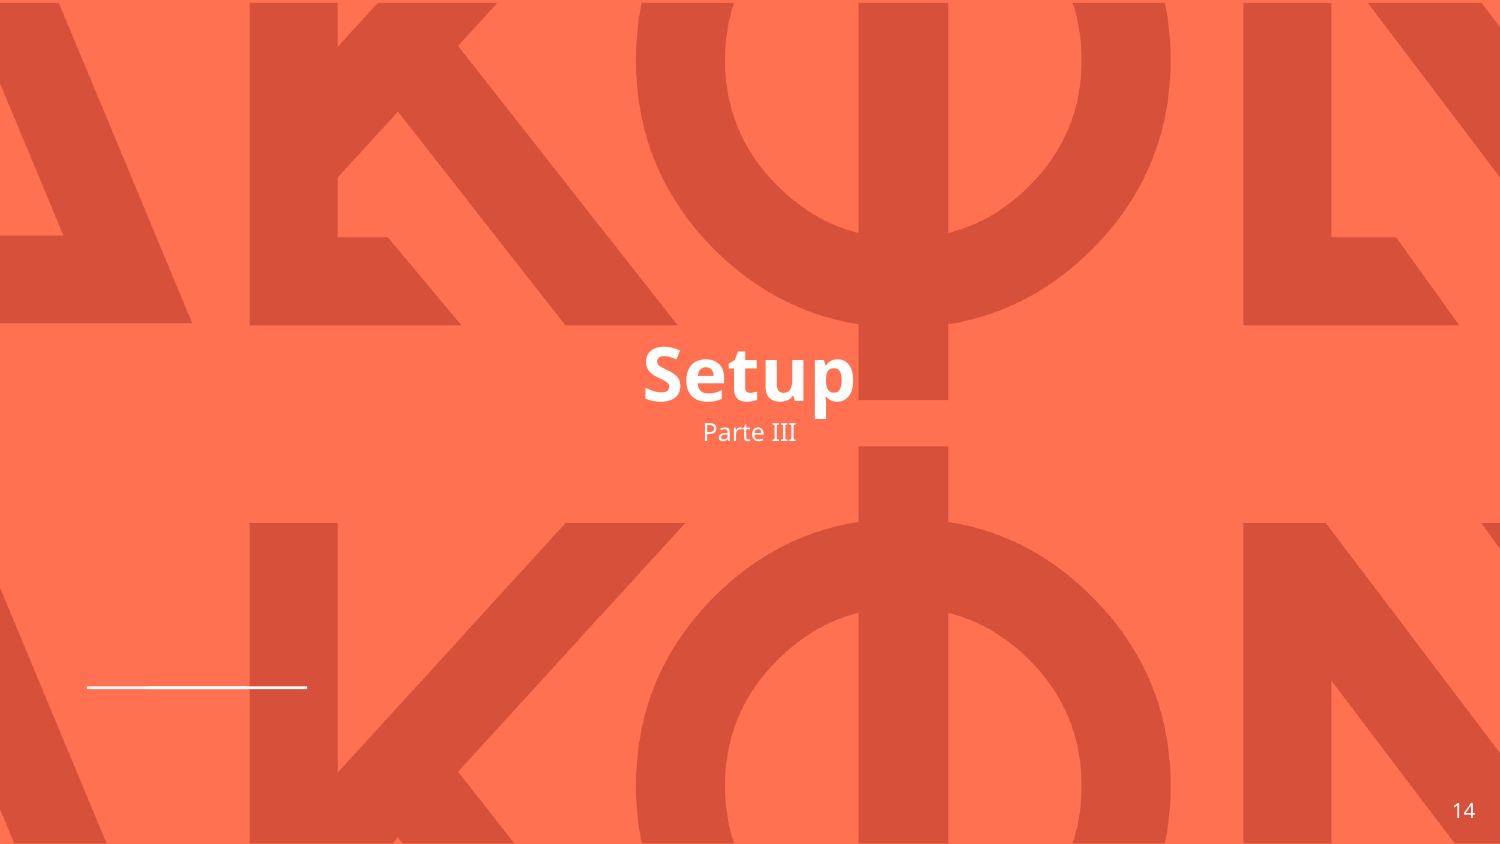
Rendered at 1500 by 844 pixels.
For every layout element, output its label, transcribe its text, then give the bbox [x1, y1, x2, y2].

slide_number ‹#› [1400, 779, 1491, 844]
title Setup Parte III [174, 141, 1326, 632]
picture [0, 0, 1500, 844]
